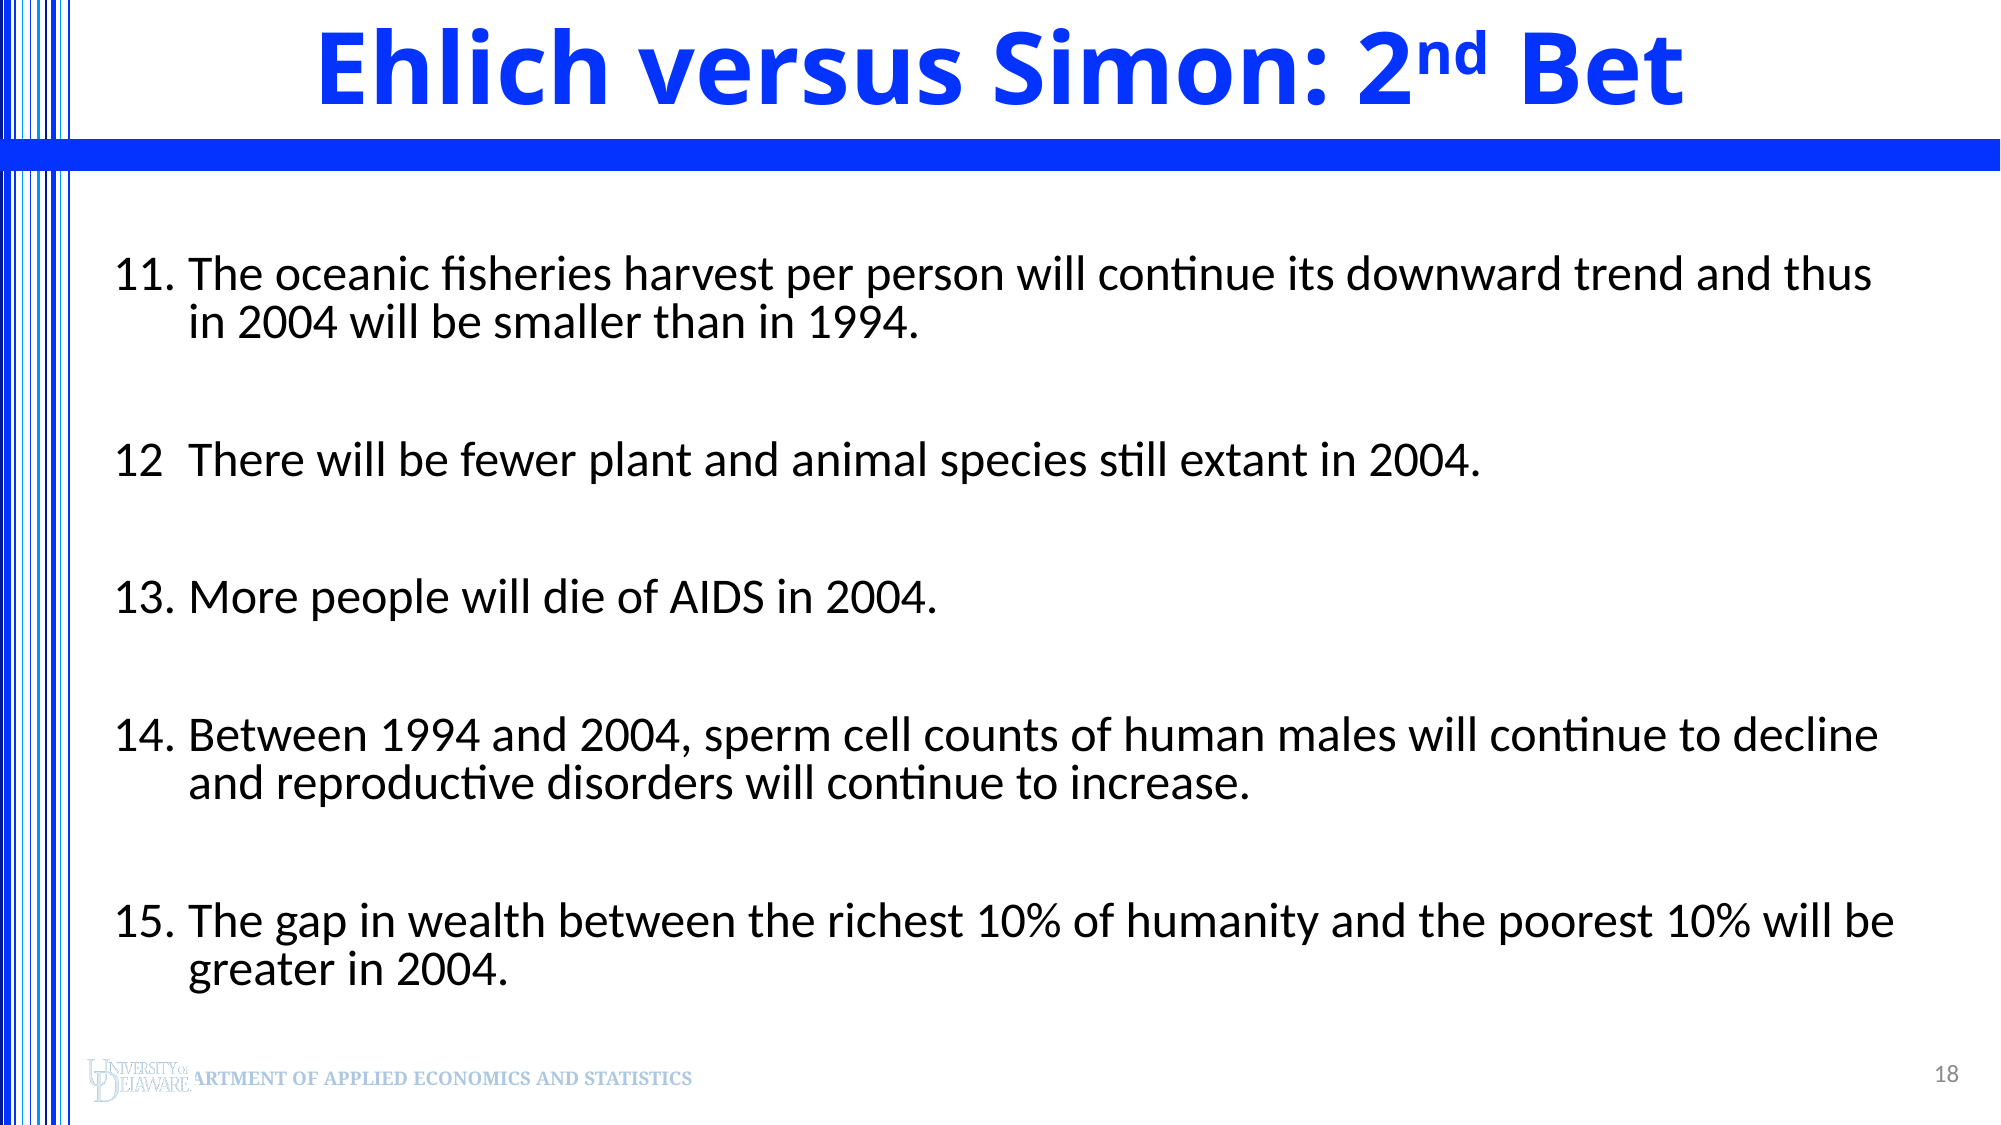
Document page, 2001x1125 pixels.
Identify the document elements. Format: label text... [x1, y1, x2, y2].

title Ehlich versus Simon: 2nd Bet [137, 23, 1863, 121]
list 11. The oceanic fisheries harvest per person will continue its downward trend and thus in 2004 will be smaller than in 1994. 12 There will be fewer plant and animal species still extant in 2004. 13. More people will die of AIDS in 2004. 14. Between 1994 and 2004, sperm cell counts of human males will continue to decline and reproductive disorders will continue to increase. The gap in wealth between the richest 10% of humanity and the poorest 10% will be greater in 2004. [98, 245, 1929, 1083]
slide_number 18 [1524, 1042, 1975, 1103]
